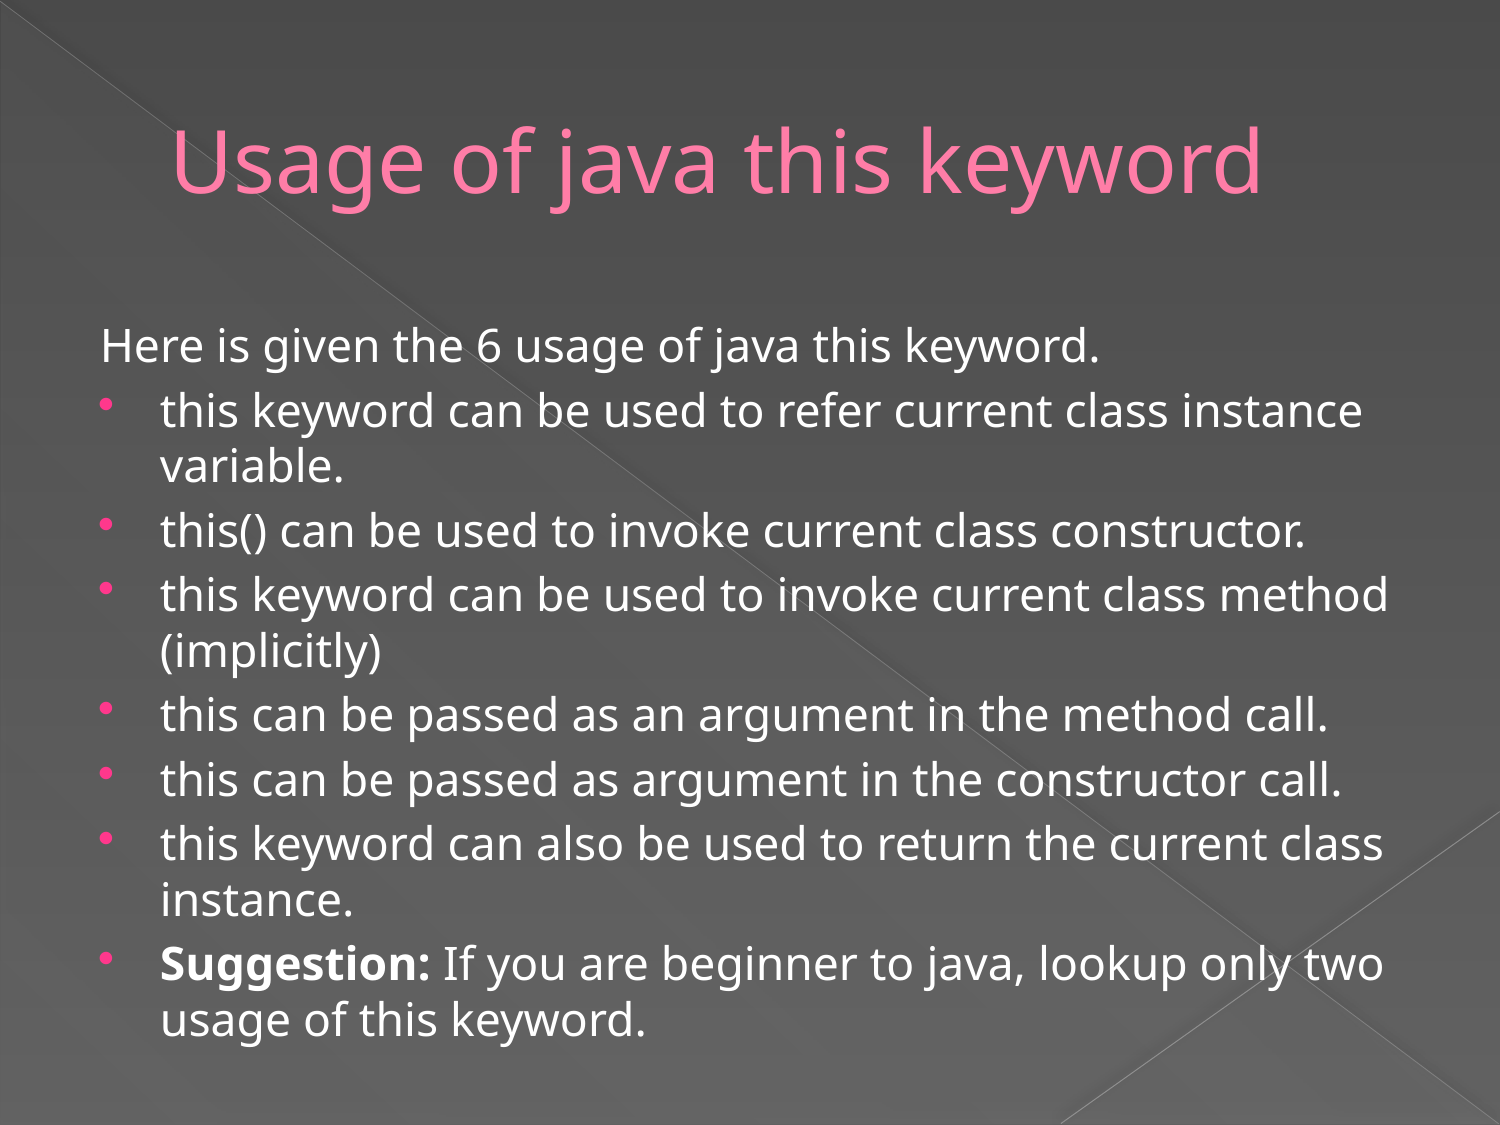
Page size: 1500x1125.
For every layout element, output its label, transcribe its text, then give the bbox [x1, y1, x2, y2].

list Here is given the 6 usage of java this keyword. this keyword can be used to refer current class instance variable. this() can be used to invoke current class constructor. this keyword can be used to invoke current class method (implicitly) this can be passed as an argument in the method call. this can be passed as argument in the constructor call. this keyword can also be used to return the current class instance. Suggestion: If you are beginner to java, lookup only two usage of this keyword. [75, 308, 1425, 1059]
title Usage of java this keyword [75, 43, 1425, 274]
